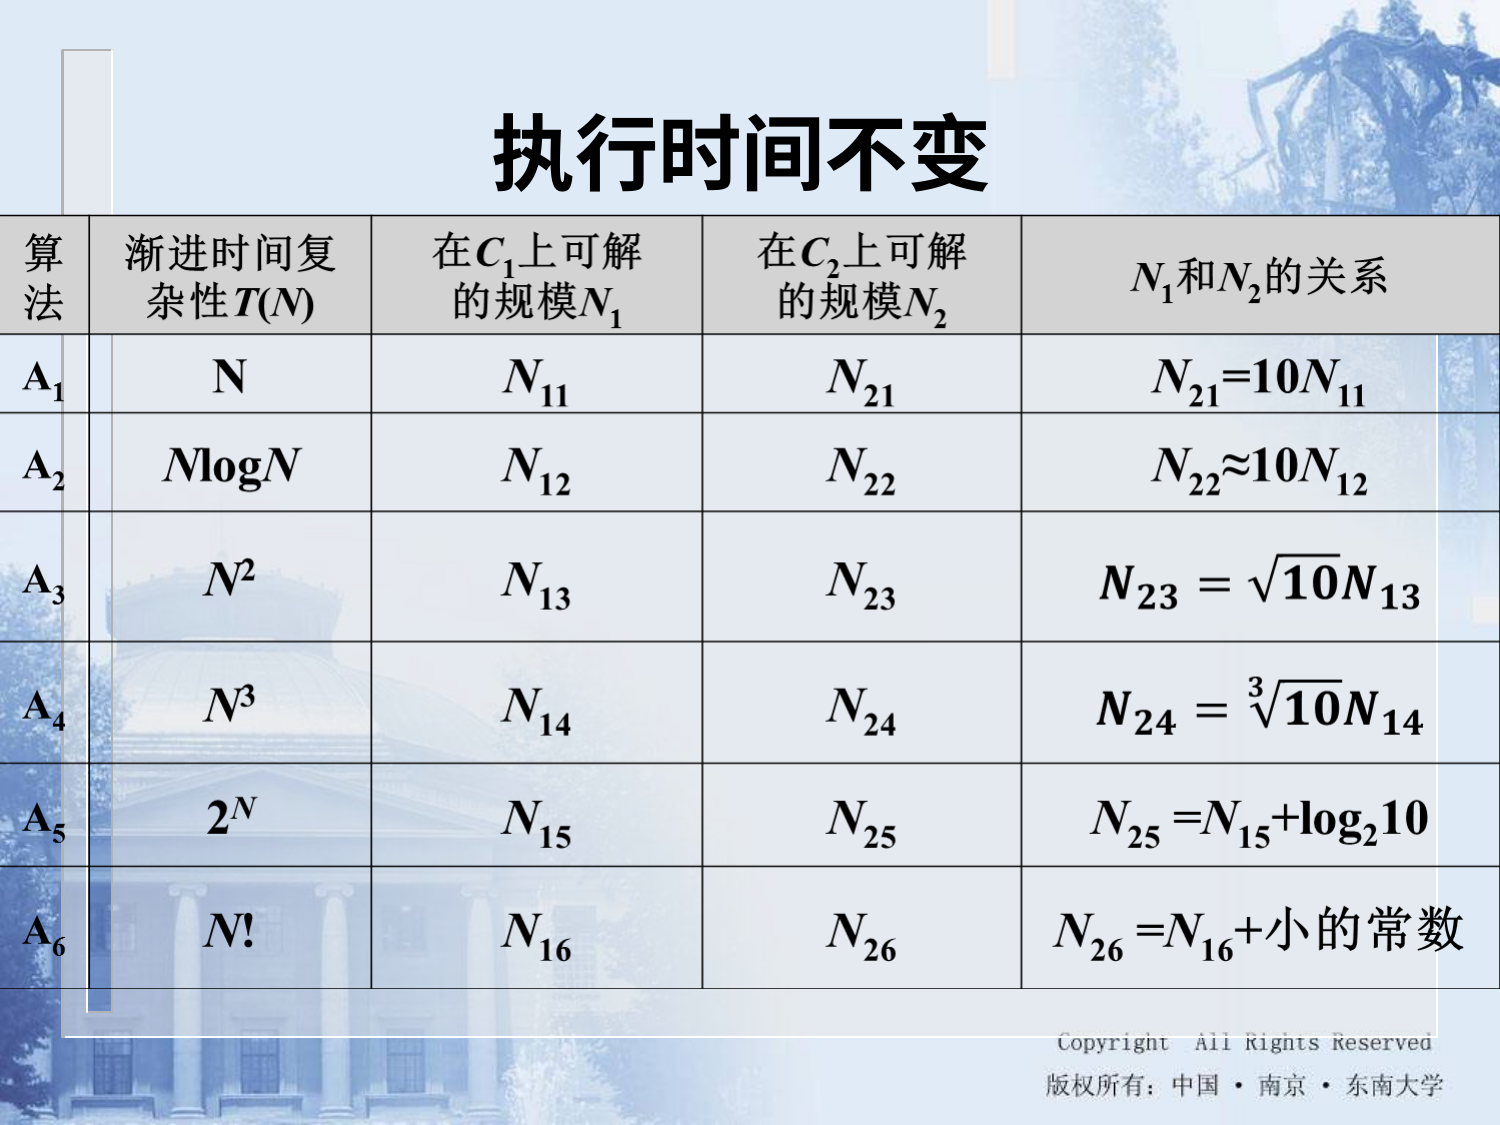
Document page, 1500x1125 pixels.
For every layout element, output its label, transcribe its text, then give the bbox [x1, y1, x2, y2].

text_box 执行时间不变 [473, 72, 1010, 209]
picture [0, 0, 1500, 1125]
